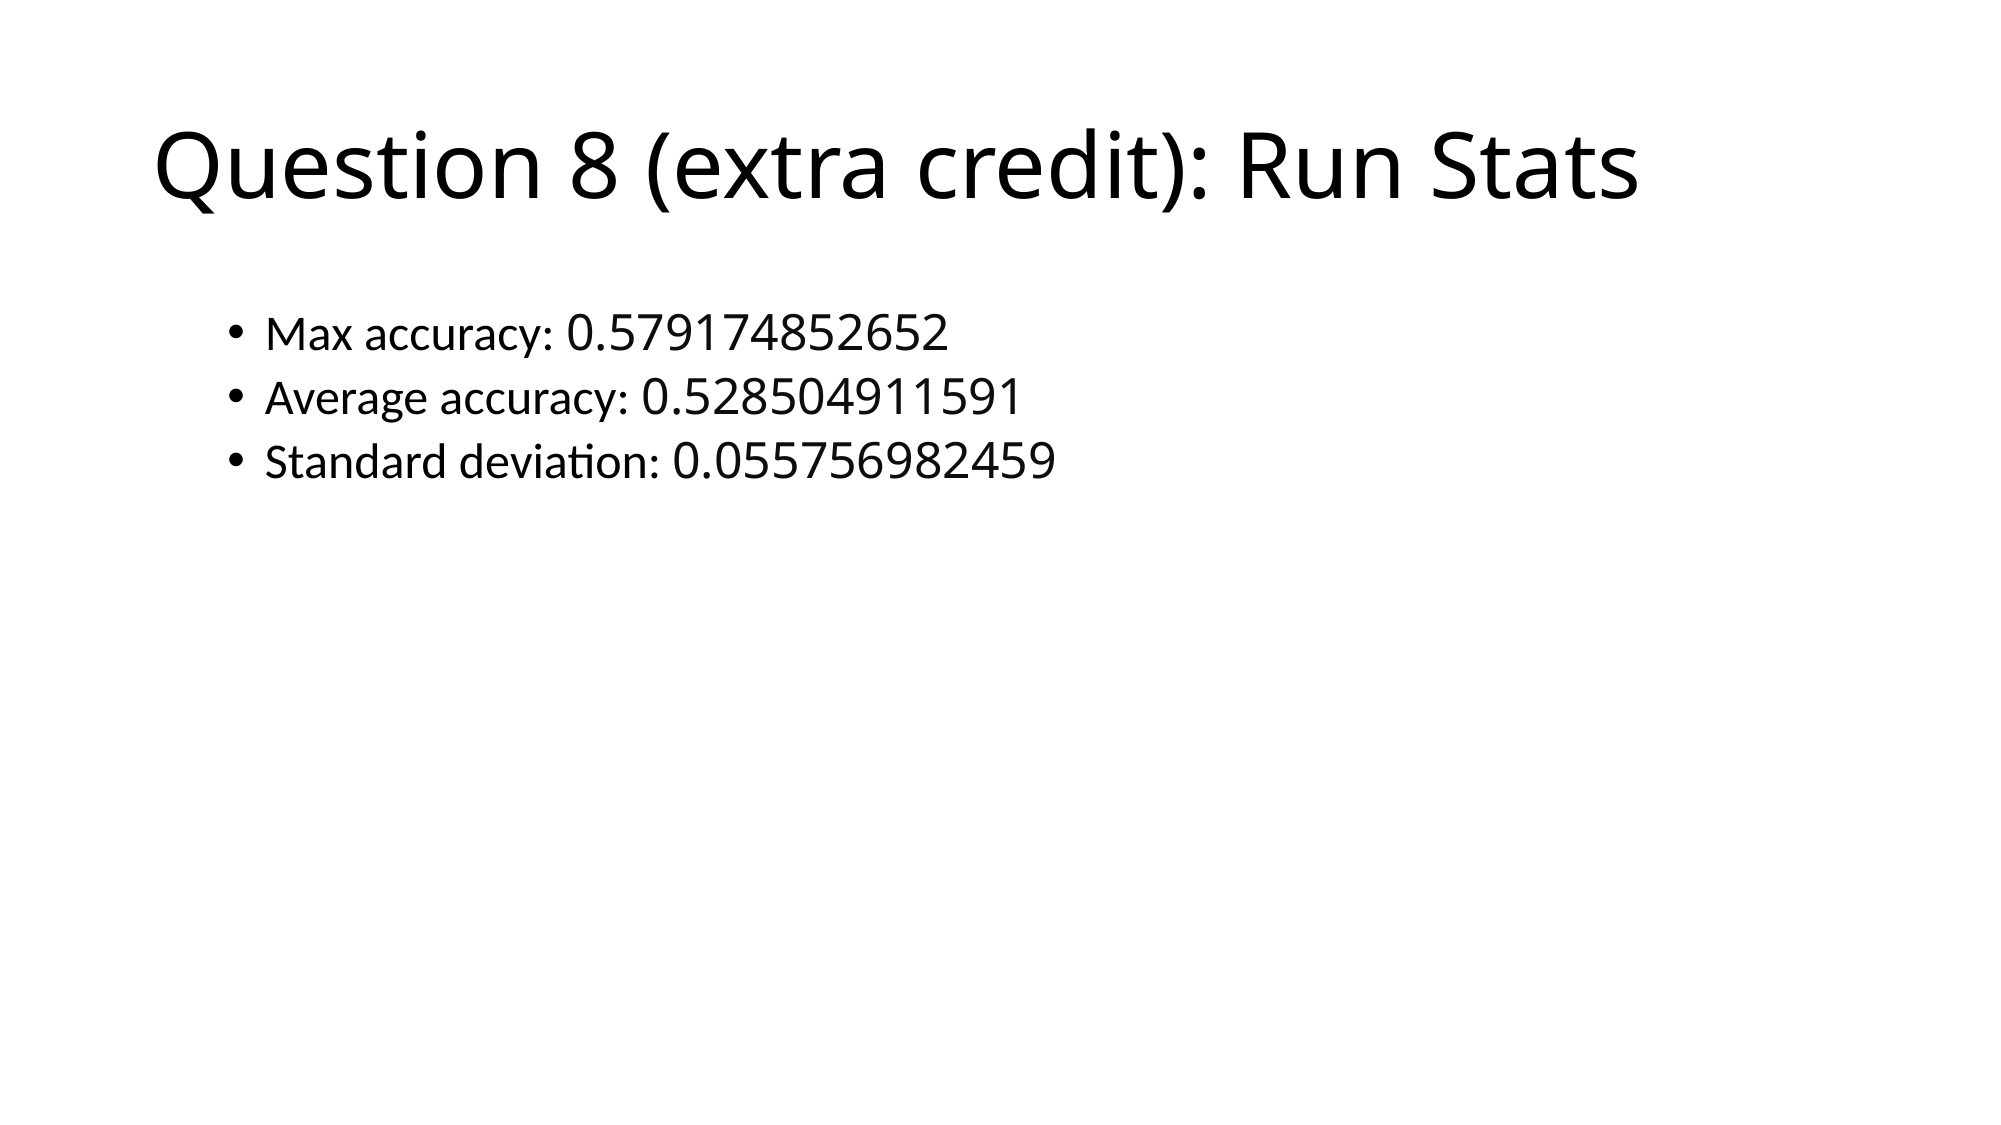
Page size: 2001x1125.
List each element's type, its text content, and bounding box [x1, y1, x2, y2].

title Question 8 (extra credit): Run Stats [137, 59, 1863, 278]
list Max accuracy: 0.579174852652 Average accuracy: 0.528504911591 Standard deviation: 0.055756982459 [137, 299, 1863, 1014]
